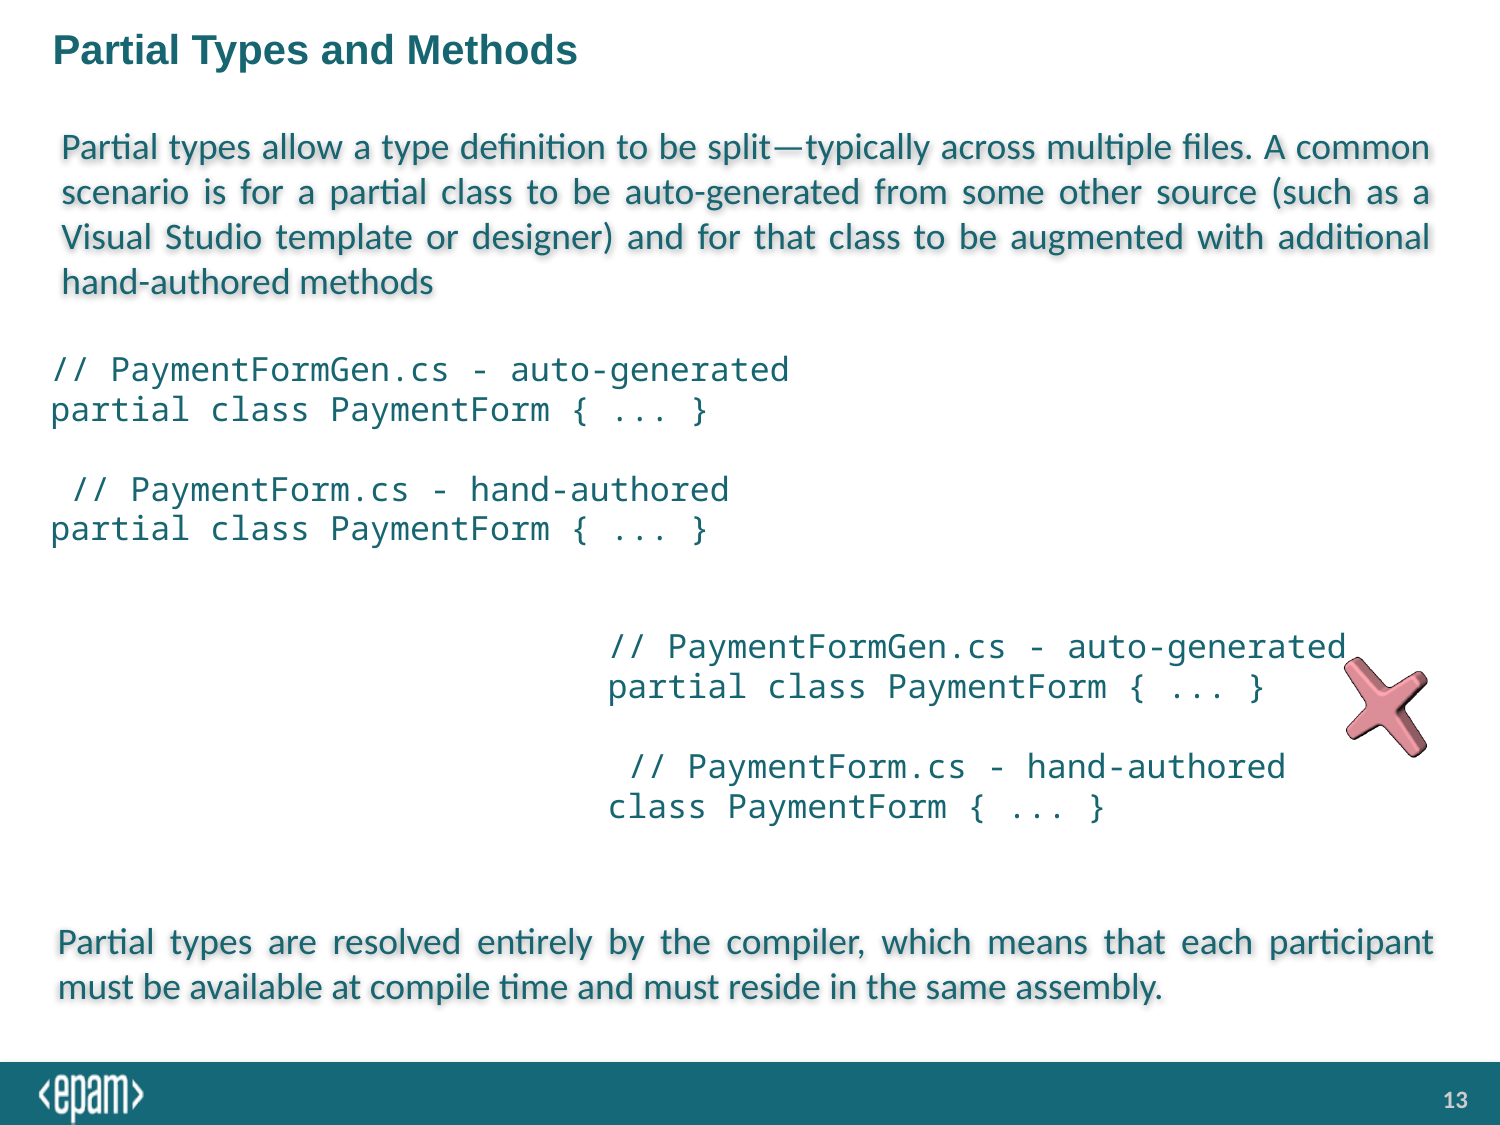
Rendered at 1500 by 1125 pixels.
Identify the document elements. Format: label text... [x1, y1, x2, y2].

text_box // PaymentFormGen.cs - auto-generated partial class PaymentForm { ... } // PaymentForm.cs - hand-authored partial class PaymentForm { ... } [29, 322, 1428, 630]
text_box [587, 601, 1428, 909]
title Partial Types and Methods [0, 0, 1500, 95]
picture [38, 1074, 144, 1125]
text_box Partial types are resolved entirely by the compiler, which means that each participant must be available at compile time and must reside in the same assembly. [30, 887, 1464, 1038]
text_box Partial types allow a type definition to be split—typically across multiple files. A common scenario is for a partial class to be auto-generated from some other source (such as a Visual Studio template or designer) and for that class to be augmented with additional hand-authored methods [30, 99, 1464, 326]
